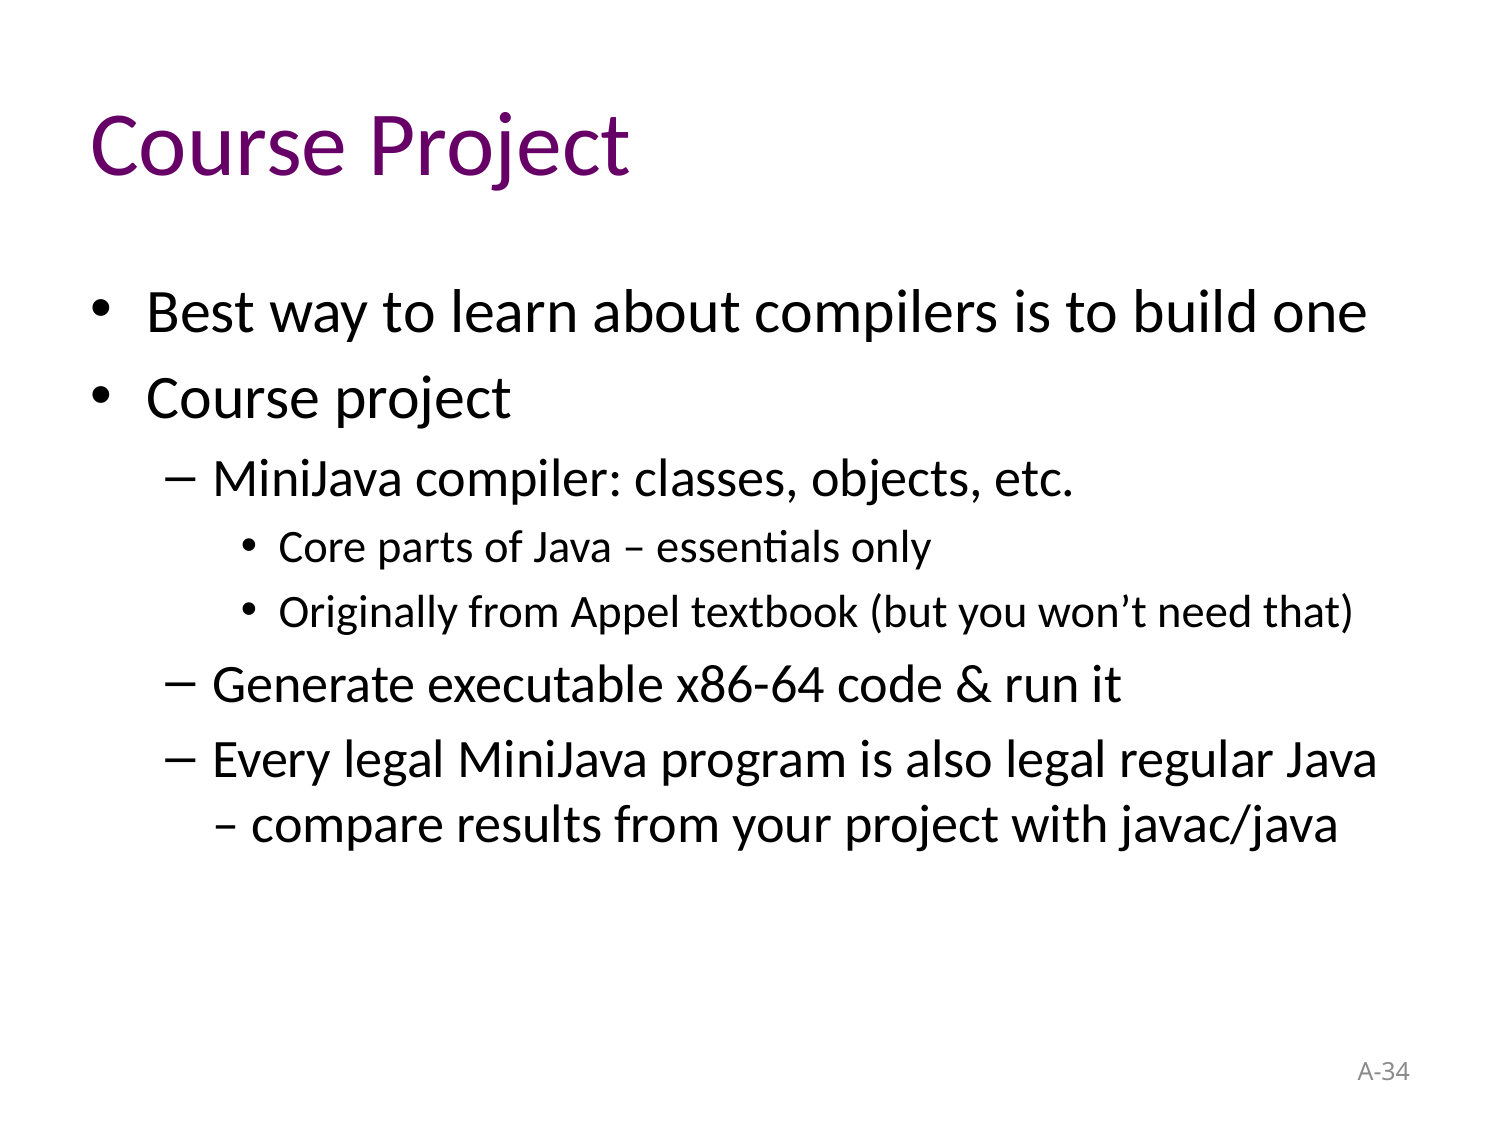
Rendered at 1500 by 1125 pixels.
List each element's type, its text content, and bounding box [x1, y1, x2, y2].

slide_number A-34 [1074, 1042, 1425, 1103]
title Course Project [75, 45, 1425, 233]
list Best way to learn about compilers is to build one Course project MiniJava compiler: classes, objects, etc. Core parts of Java – essentials only Originally from Appel textbook (but you won’t need that) Generate executable x86-64 code & run it Every legal MiniJava program is also legal regular Java – compare results from your project with javac/java [75, 262, 1425, 1005]
